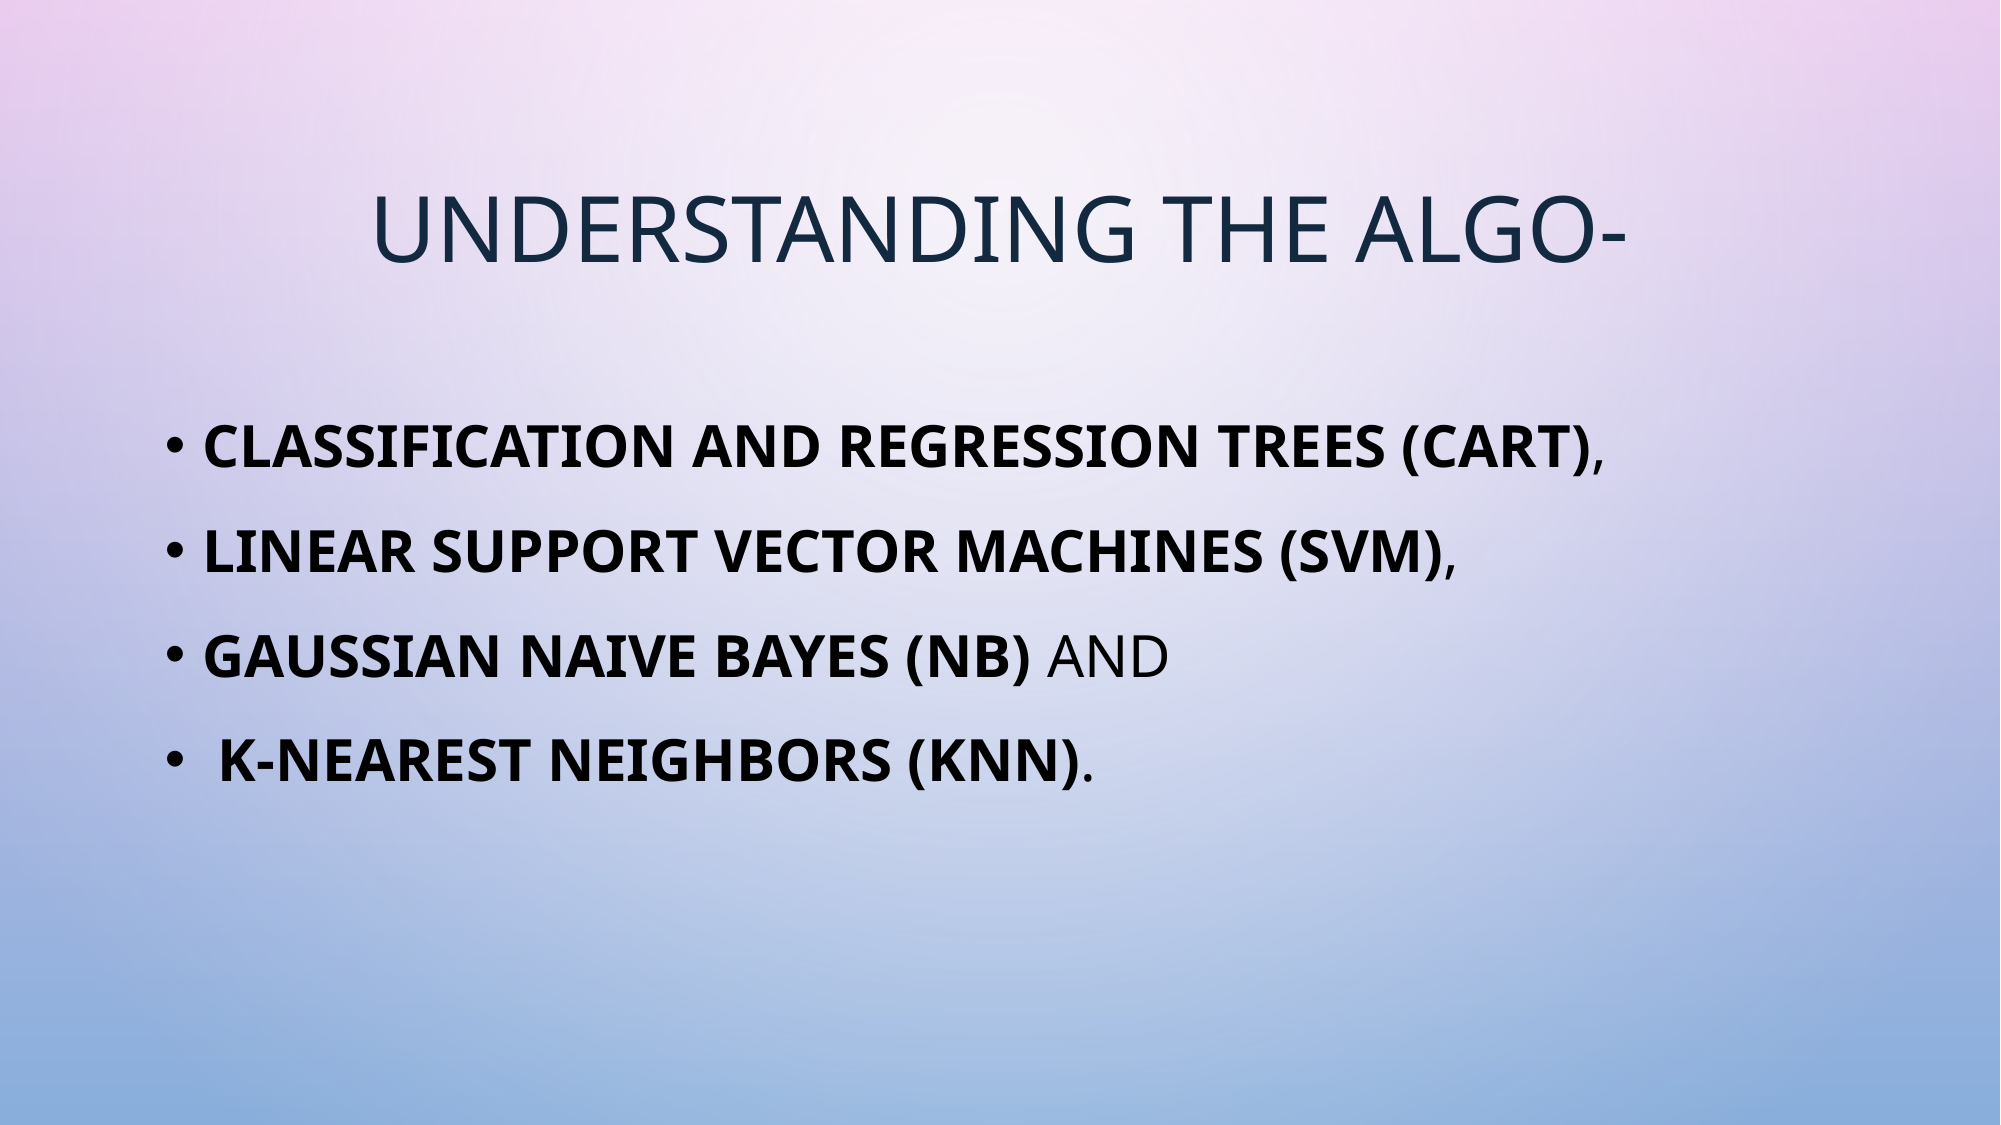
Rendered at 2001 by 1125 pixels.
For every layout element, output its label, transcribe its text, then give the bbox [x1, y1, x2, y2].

title Understanding the algo- [149, 101, 1851, 364]
list Classification and Regression Trees (CART), Linear Support Vector Machines (SVM), Gaussian Naive Bayes (NB) and k-Nearest Neighbors (KNN). [149, 388, 1851, 940]
subtitle FOLLOWING GRAPH Shows THAT : the performance accuracy of CART IS 92% the performance accuracy of SVM IS 62.9%. performance accuracy of NB IS 93.6%. the performance accuracy of KNN IS 91.8%. [0, 0, 2000, 615]
